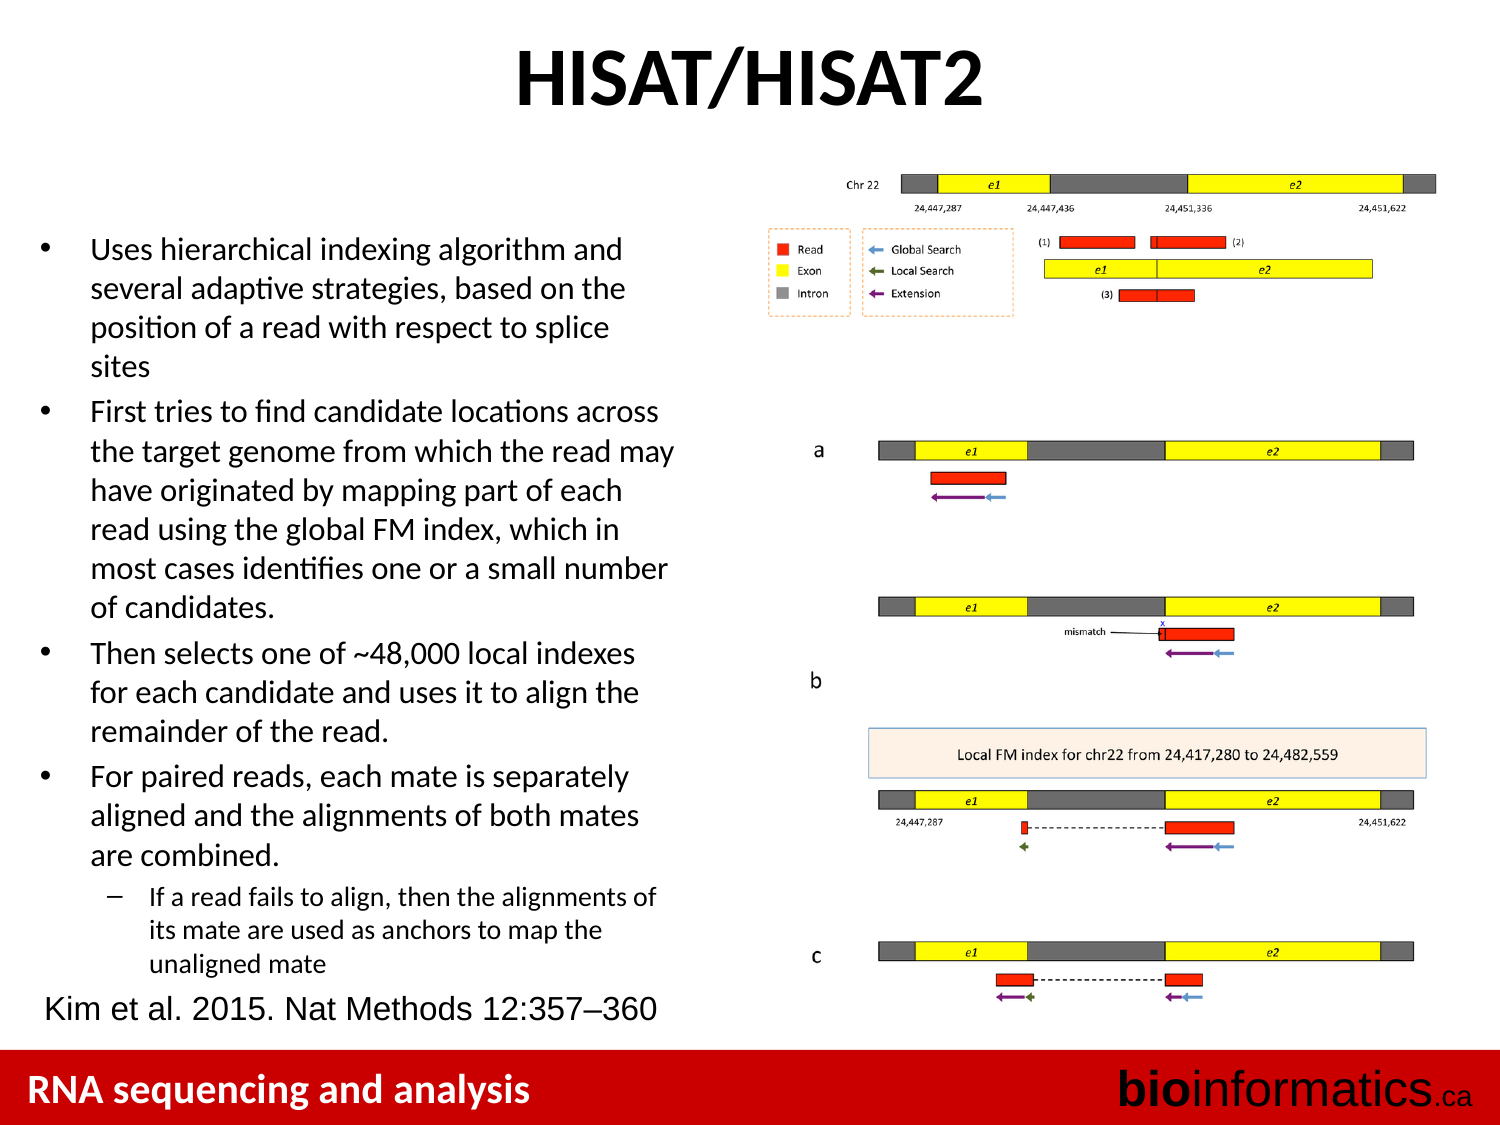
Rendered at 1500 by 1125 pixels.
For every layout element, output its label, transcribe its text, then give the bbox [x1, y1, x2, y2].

list Uses hierarchical indexing algorithm and several adaptive strategies, based on the position of a read with respect to splice sites First tries to find candidate locations across the target genome from which the read may have originated by mapping part of each read using the global FM index, which in most cases identifies one or a small number of candidates. Then selects one of ~48,000 local indexes for each candidate and uses it to align the remainder of the read. For paired reads, each mate is separately aligned and the alignments of both mates are combined. If a read fails to align, then the alignments of its mate are used as anchors to map the unaligned mate [24, 220, 691, 995]
title HISAT/HISAT2 [24, 0, 1475, 149]
text_box Kim et al. 2015. Nat Methods 12:357–360 [29, 979, 715, 1034]
picture [749, 160, 1449, 1008]
